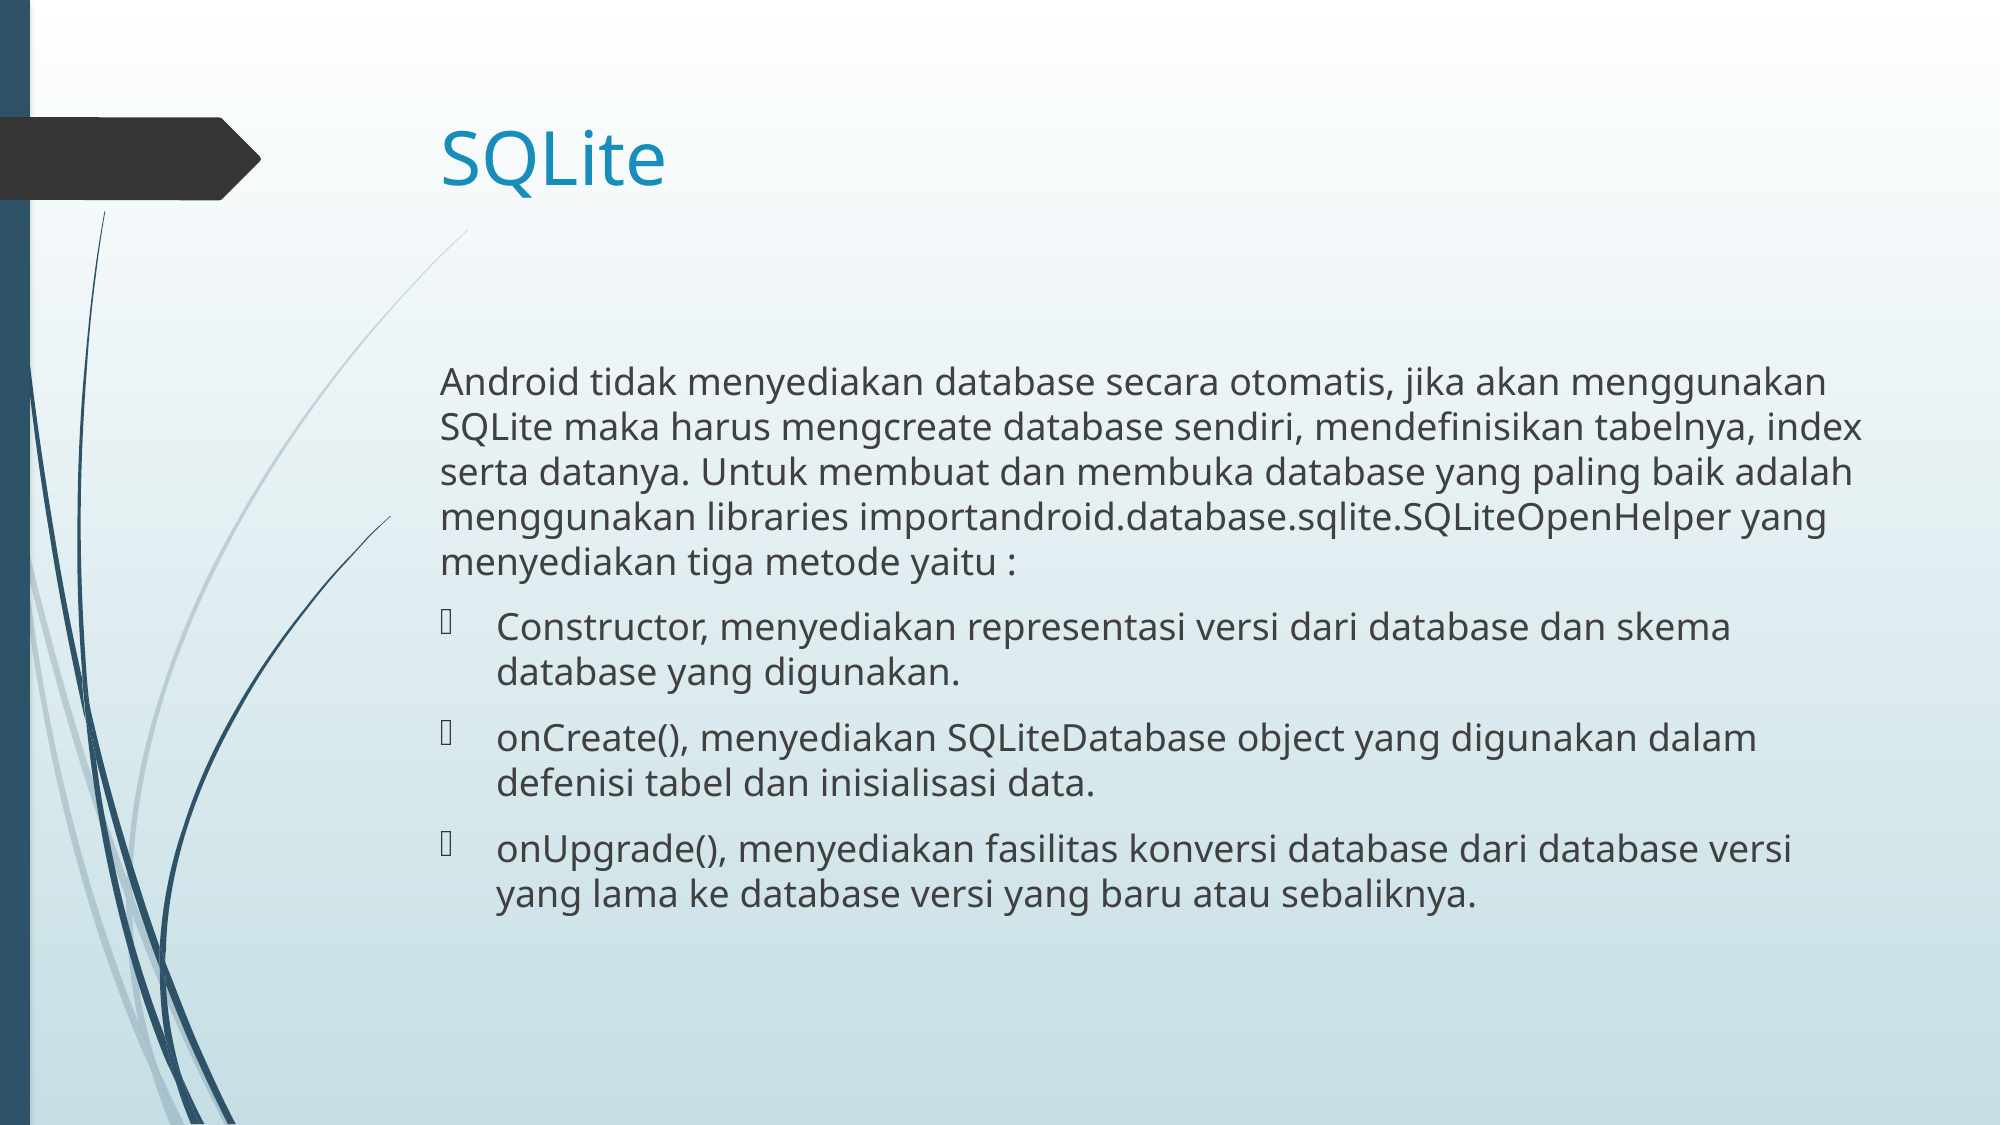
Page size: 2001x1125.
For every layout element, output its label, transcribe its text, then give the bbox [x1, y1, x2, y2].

title SQLite [425, 102, 1888, 313]
list Android tidak menyediakan database secara otomatis, jika akan menggunakan SQLite maka harus mengcreate database sendiri, mendefinisikan tabelnya, index serta datanya. Untuk membuat dan membuka database yang paling baik adalah menggunakan libraries importandroid.database.sqlite.SQLiteOpenHelper yang menyediakan tiga metode yaitu : Constructor, menyediakan representasi versi dari database dan skema database yang digunakan. onCreate(), menyediakan SQLiteDatabase object yang digunakan dalam defenisi tabel dan inisialisasi data. onUpgrade(), menyediakan fasilitas konversi database dari database versi yang lama ke database versi yang baru atau sebaliknya. [424, 350, 1888, 970]
